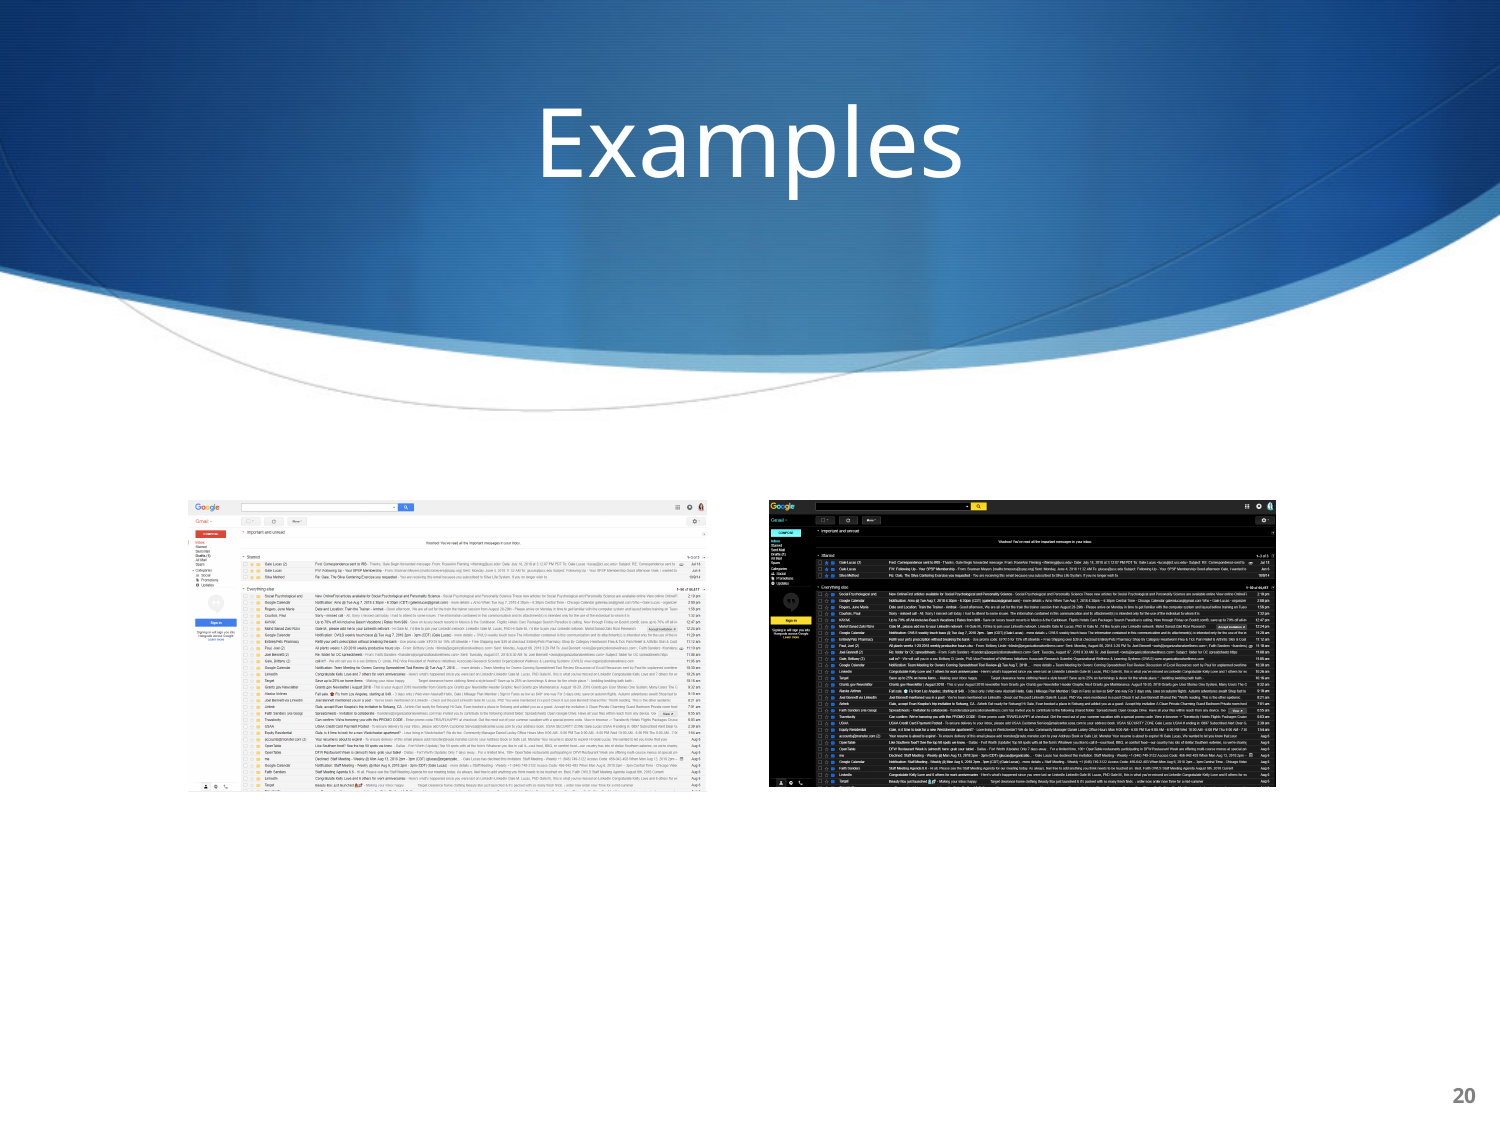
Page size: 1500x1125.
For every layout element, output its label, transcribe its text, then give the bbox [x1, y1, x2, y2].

title Examples [75, 45, 1425, 233]
slide_number 20 [1420, 1067, 1500, 1125]
picture [0, 0, 1500, 1125]
